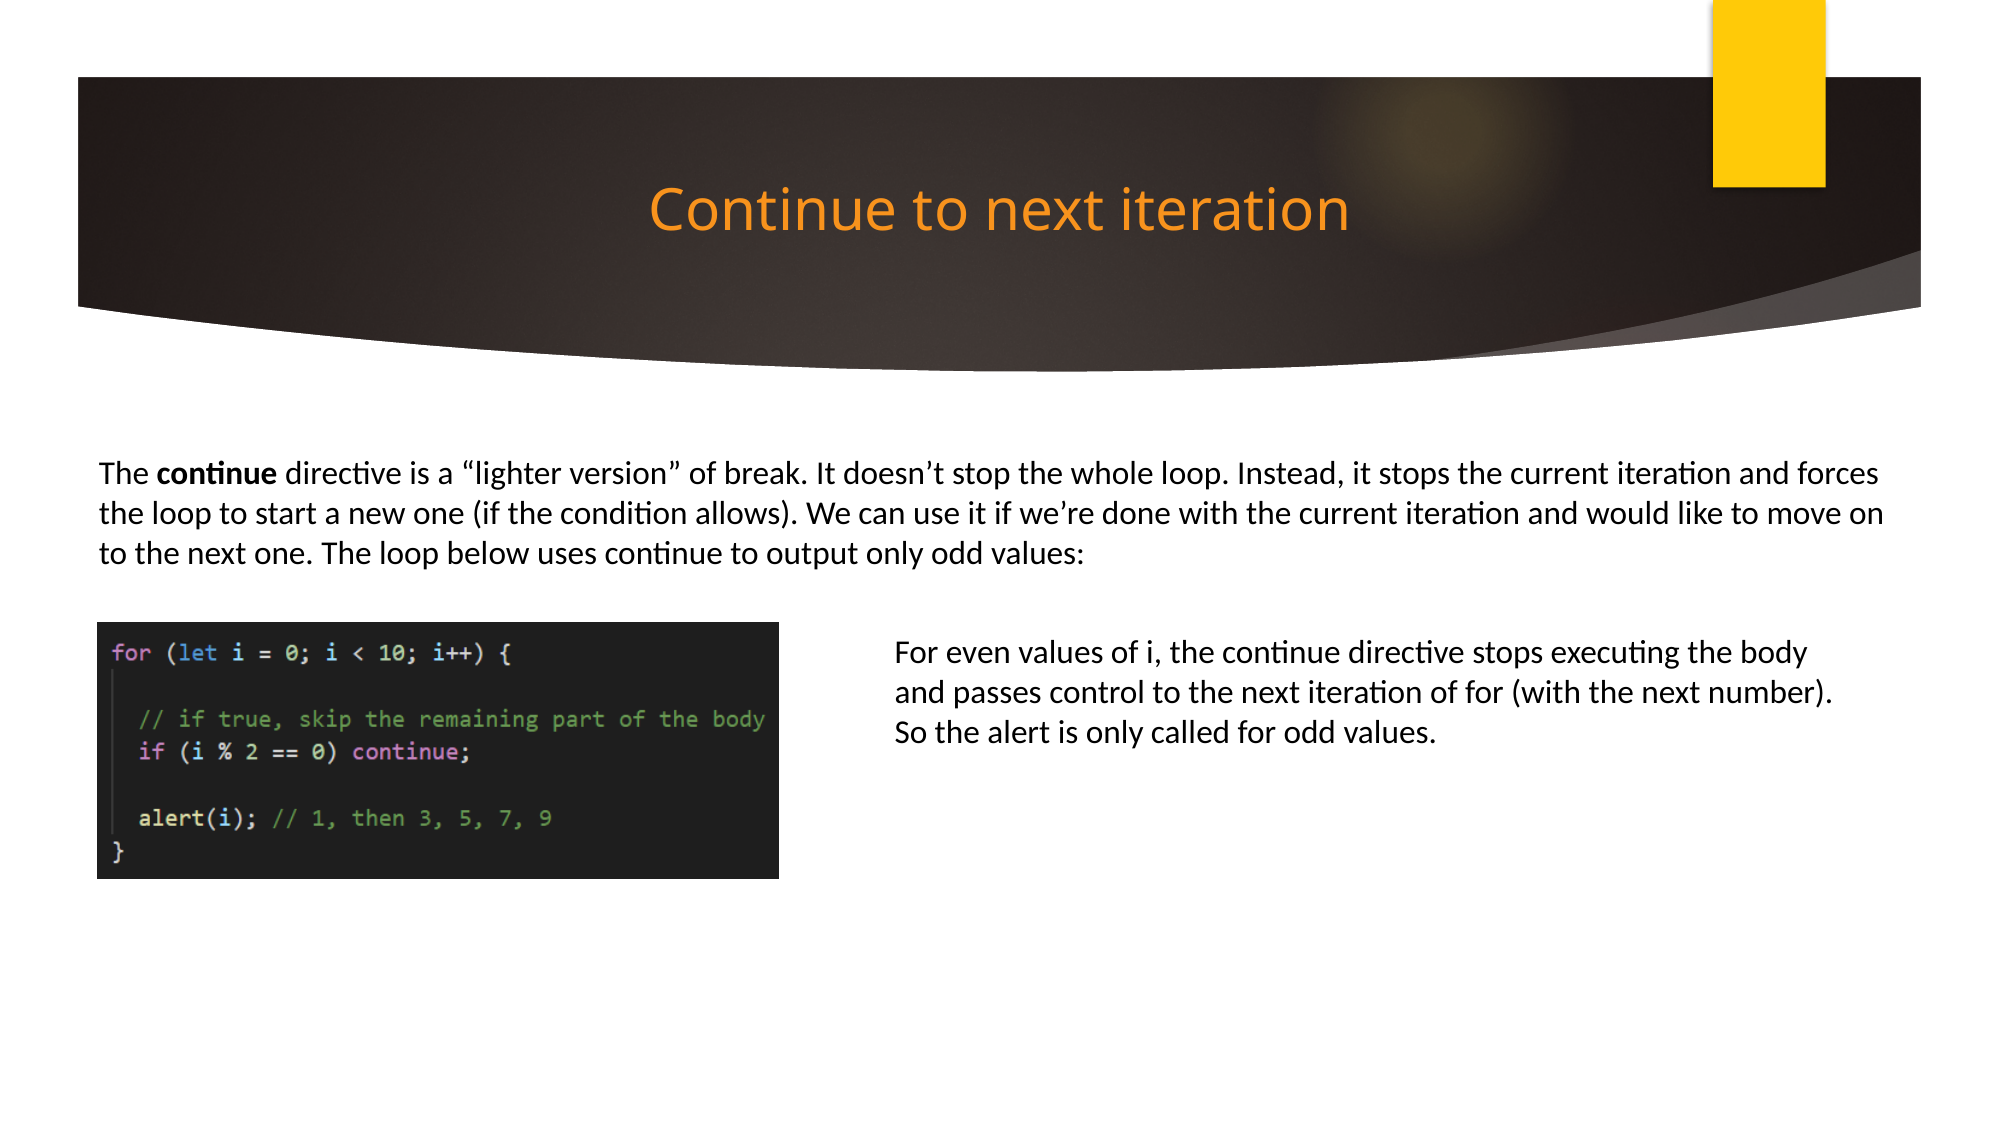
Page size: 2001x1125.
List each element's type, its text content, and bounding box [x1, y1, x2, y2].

picture [97, 622, 779, 879]
text_box When your HTML code is parsed by a web browser, it is converted to the DOM as was mentioned above. One of the primary differences is that these nodes are objects that have many properties and methods attached to them. These properties and methods are the primary tools we are going to use to manipulate our webpage with JavaScript. We’ll start with the query selectors - those that help you target nodes. [1512, 312, 1743, 354]
picture [79, 78, 1920, 371]
text_box For even values of i, the continue directive stops executing the body and passes control to the next iteration of for (with the next number). So the alert is only called for odd values. [879, 622, 1880, 758]
title Continue to next iteration [314, 167, 1686, 250]
text_box The continue directive is a “lighter version” of break. It doesn’t stop the whole loop. Instead, it stops the current iteration and forces the loop to start a new one (if the condition allows). We can use it if we’re done with the current iteration and would like to move on to the next one. The loop below uses continue to output only odd values: [83, 443, 1916, 579]
